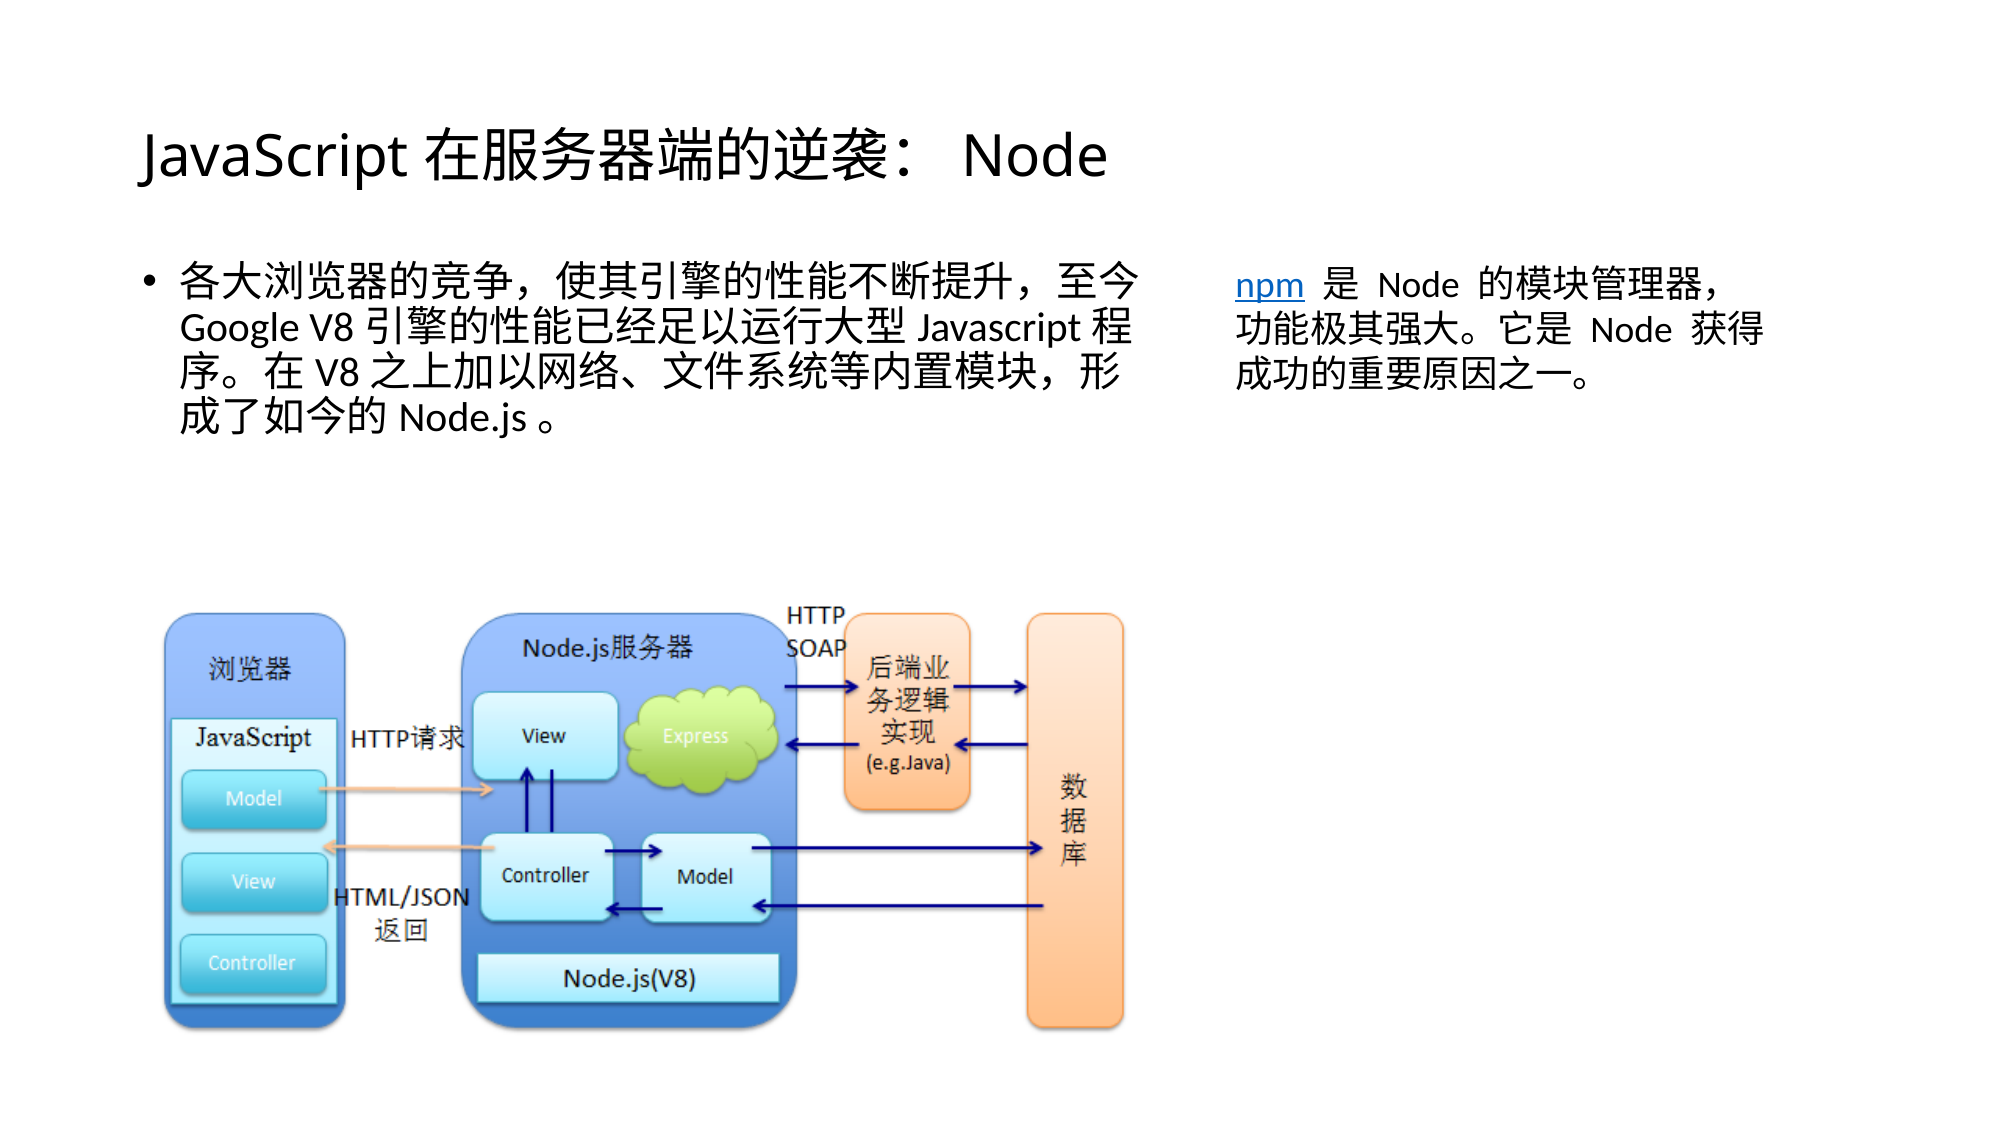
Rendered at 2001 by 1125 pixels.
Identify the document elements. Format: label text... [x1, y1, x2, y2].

picture [127, 585, 1136, 1050]
title JavaScript在服务器端的逆袭：Node [127, 111, 1505, 204]
text_box npm 是 Node 的模块管理器，功能极其强大。它是 Node 获得成功的重要原因之一。 [1220, 252, 1789, 403]
list 各大浏览器的竞争，使其引擎的性能不断提升，至今Google V8引擎的性能已经足以运行大型Javascript程序。在V8之上加以网络、文件系统等内置模块，形成了如今的Node.js。 [127, 252, 1169, 449]
